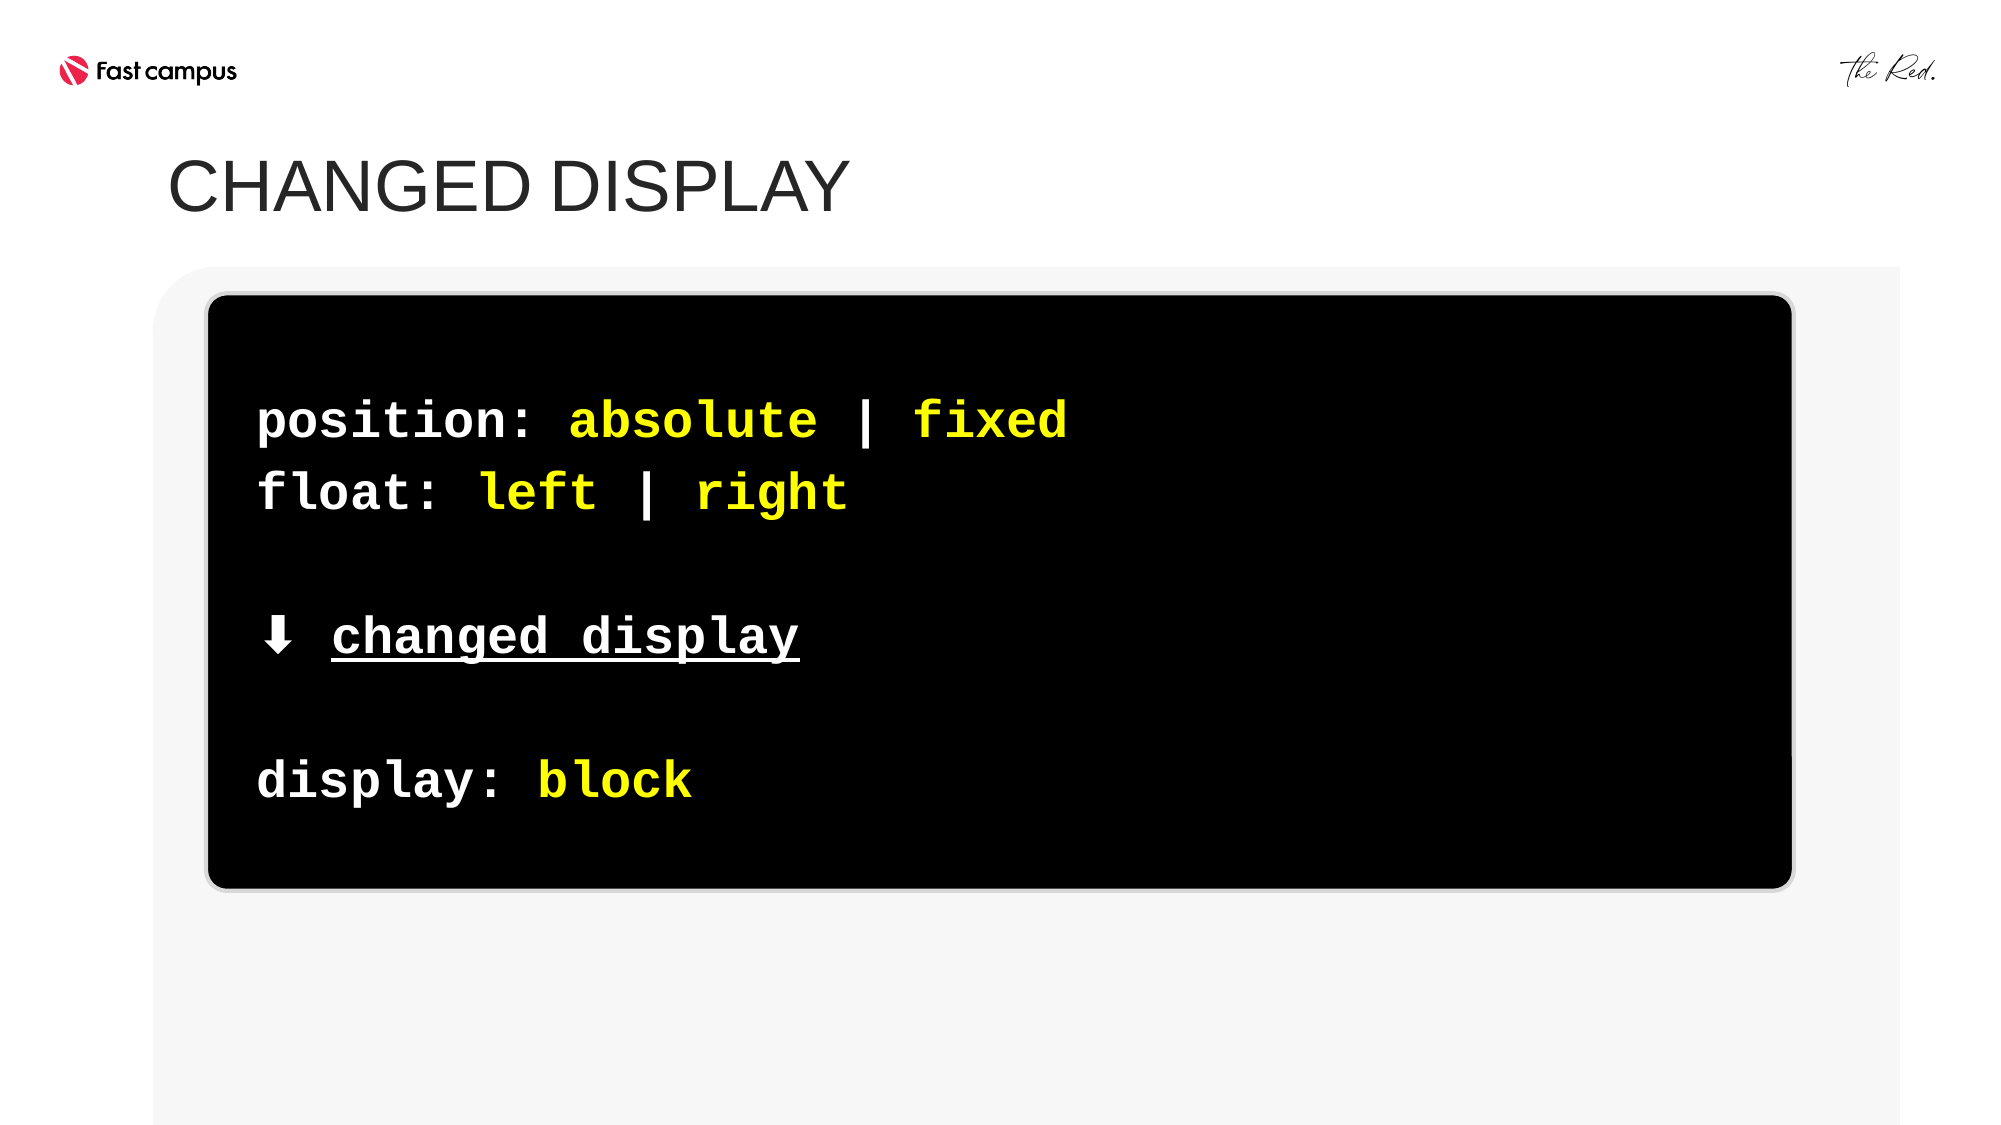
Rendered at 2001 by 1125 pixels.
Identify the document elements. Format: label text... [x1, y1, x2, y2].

picture [57, 53, 239, 88]
list CHANGED DISPLAY [153, 131, 2000, 232]
text_box position: absolute | fixed float: left | right ⬇️ changed display display: block [205, 293, 1794, 891]
picture [1840, 52, 1935, 87]
